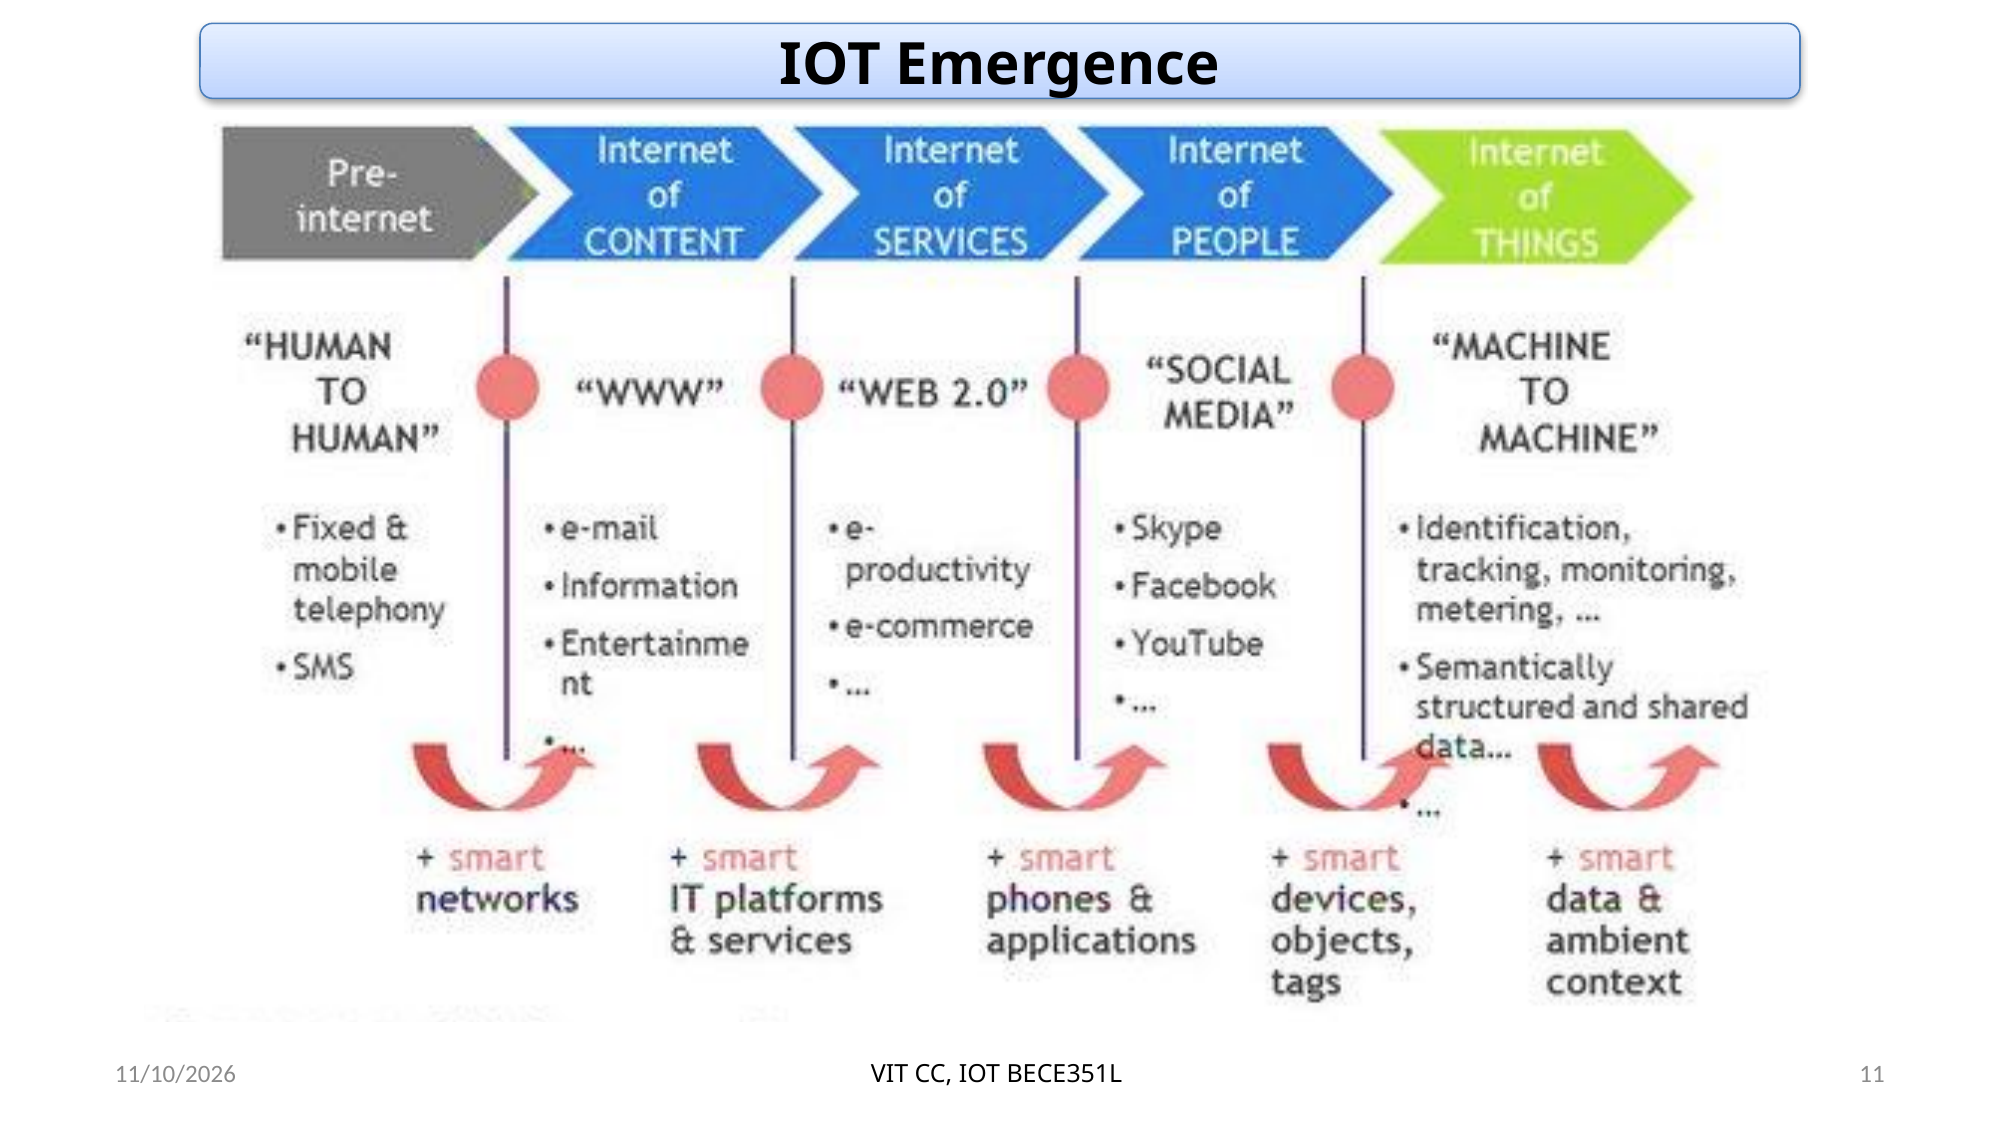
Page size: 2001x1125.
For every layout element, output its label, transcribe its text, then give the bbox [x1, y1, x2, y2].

text_box IOT Emergence [199, 22, 1801, 100]
slide_number 11 [1433, 1042, 1900, 1103]
picture [143, 118, 1787, 1023]
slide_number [99, 1042, 567, 1103]
footer VIT CC, IOT BECE351L [683, 1042, 1317, 1103]
